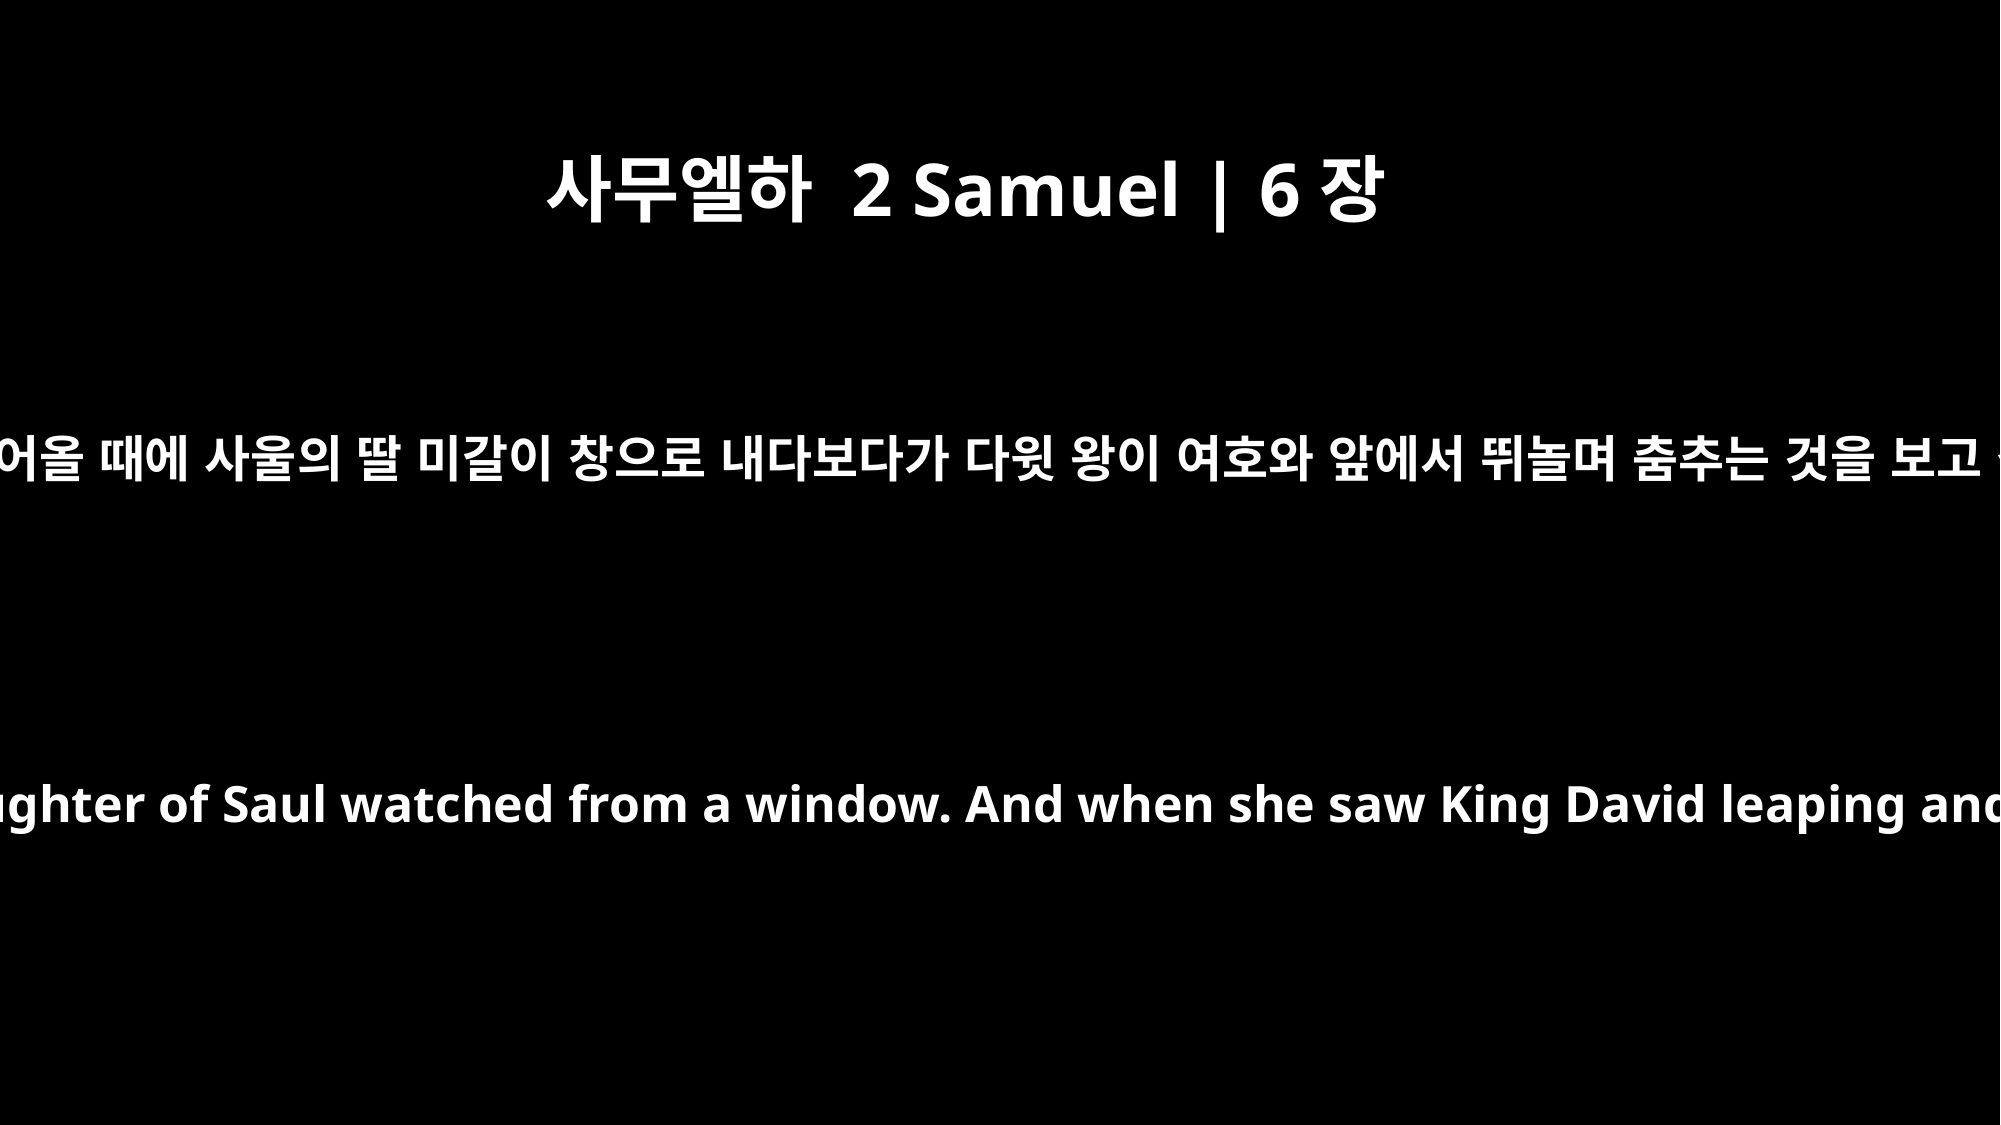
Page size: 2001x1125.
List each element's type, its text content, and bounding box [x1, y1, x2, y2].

text_box 16 여호와의 궤가 다윗 성으로 들어올 때에 사울의 딸 미갈이 창으로 내다보다가 다윗 왕이 여호와 앞에서 뛰놀며 춤추는 것을 보고 심중에 그를 업신여기니라 [0, 359, 2000, 495]
text_box As the ark of the LORD was entering the City of David, Michal daughter of Saul watched from a window. And when she saw King David leaping and dancing before the LORD, she despised him in her heart. [0, 764, 2000, 840]
text_box 사무엘하 2 Samuel | 6장 [530, 136, 1402, 239]
